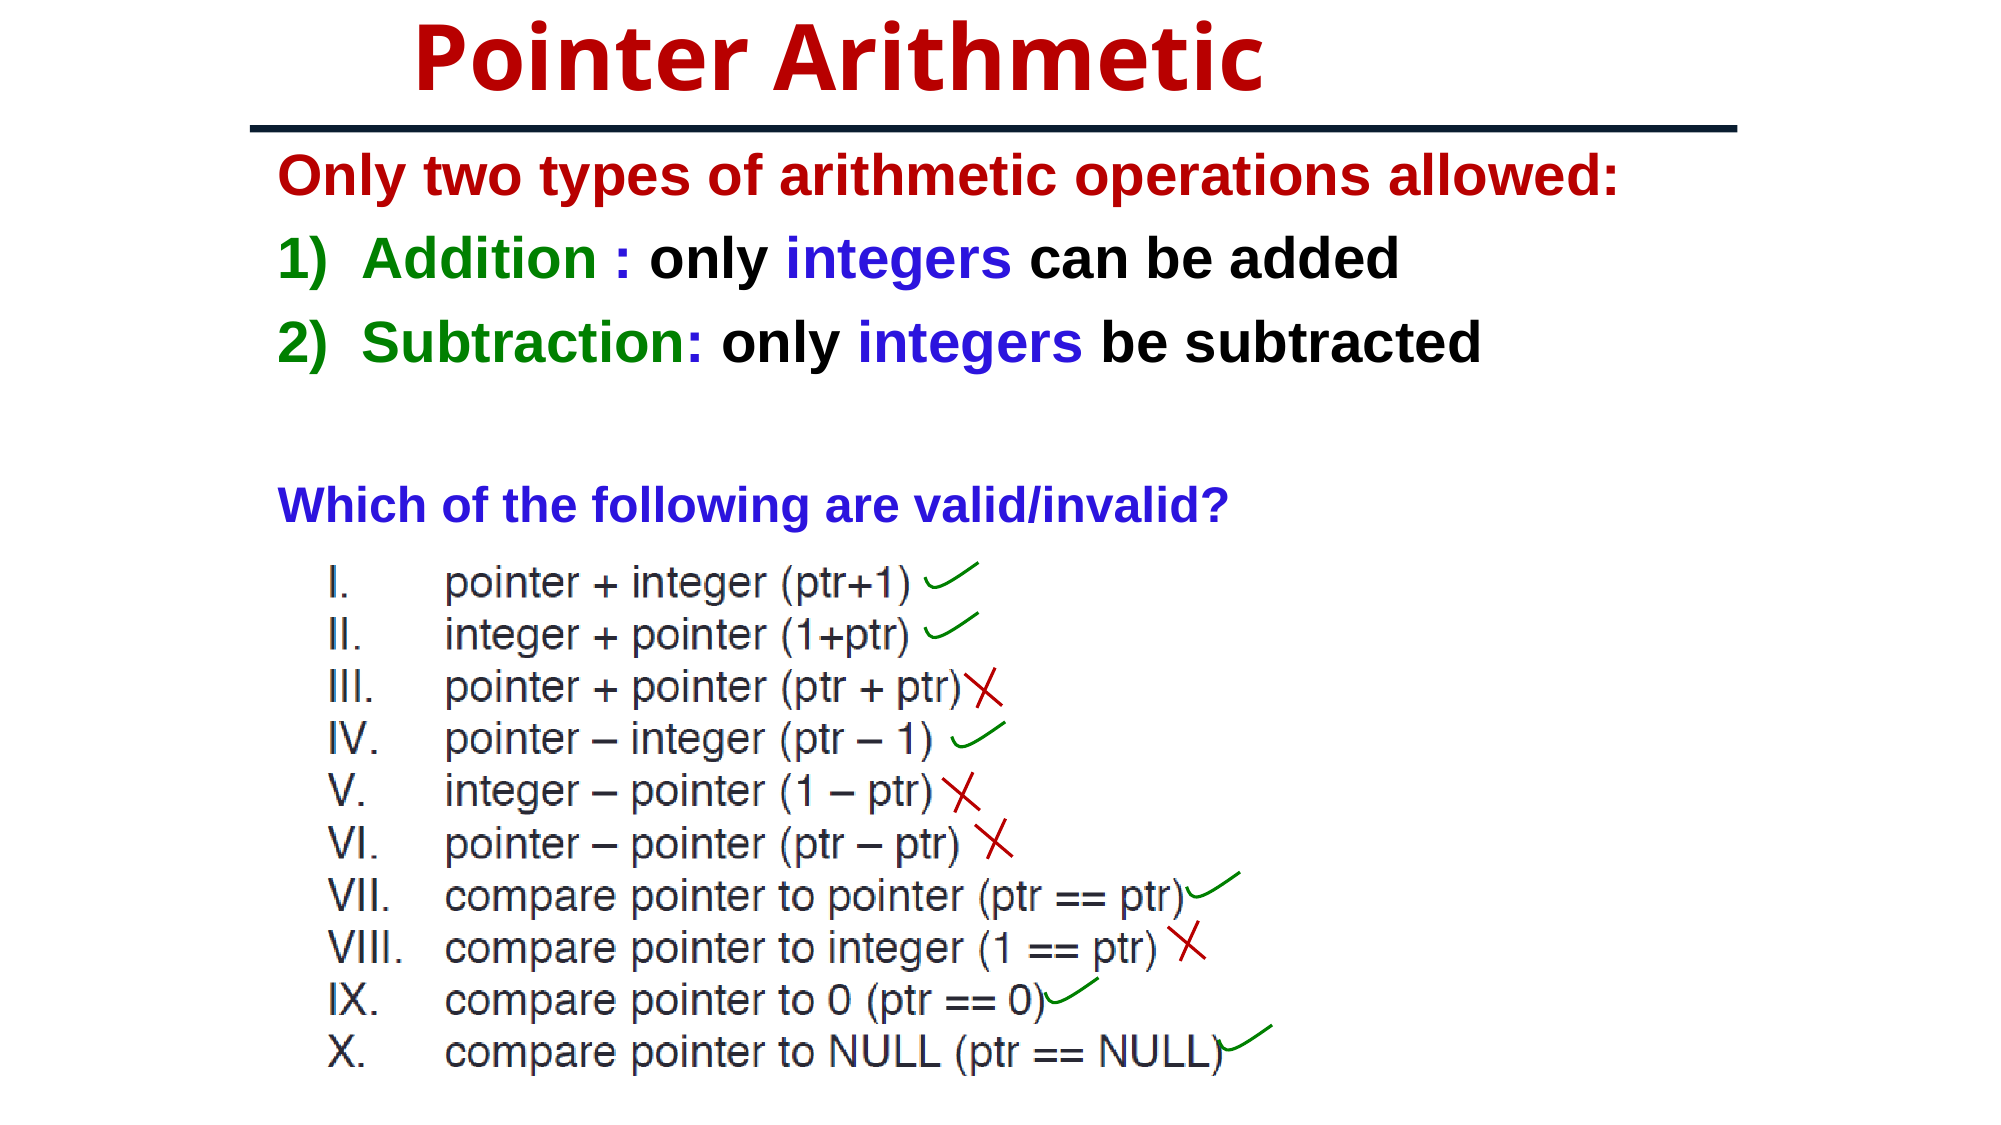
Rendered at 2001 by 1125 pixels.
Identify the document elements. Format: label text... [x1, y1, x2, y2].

list Only two types of arithmetic operations allowed: Addition : only integers can be added Subtraction: only integers be subtracted Which of the following are valid/invalid? [262, 137, 1750, 1122]
text_box [249, 125, 1738, 133]
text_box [974, 818, 1013, 860]
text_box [1167, 920, 1206, 962]
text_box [964, 667, 1003, 709]
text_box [942, 771, 981, 813]
picture [304, 549, 1241, 1094]
title Pointer Arithmetic [396, 0, 1747, 125]
text_box [1244, 1025, 1273, 1044]
